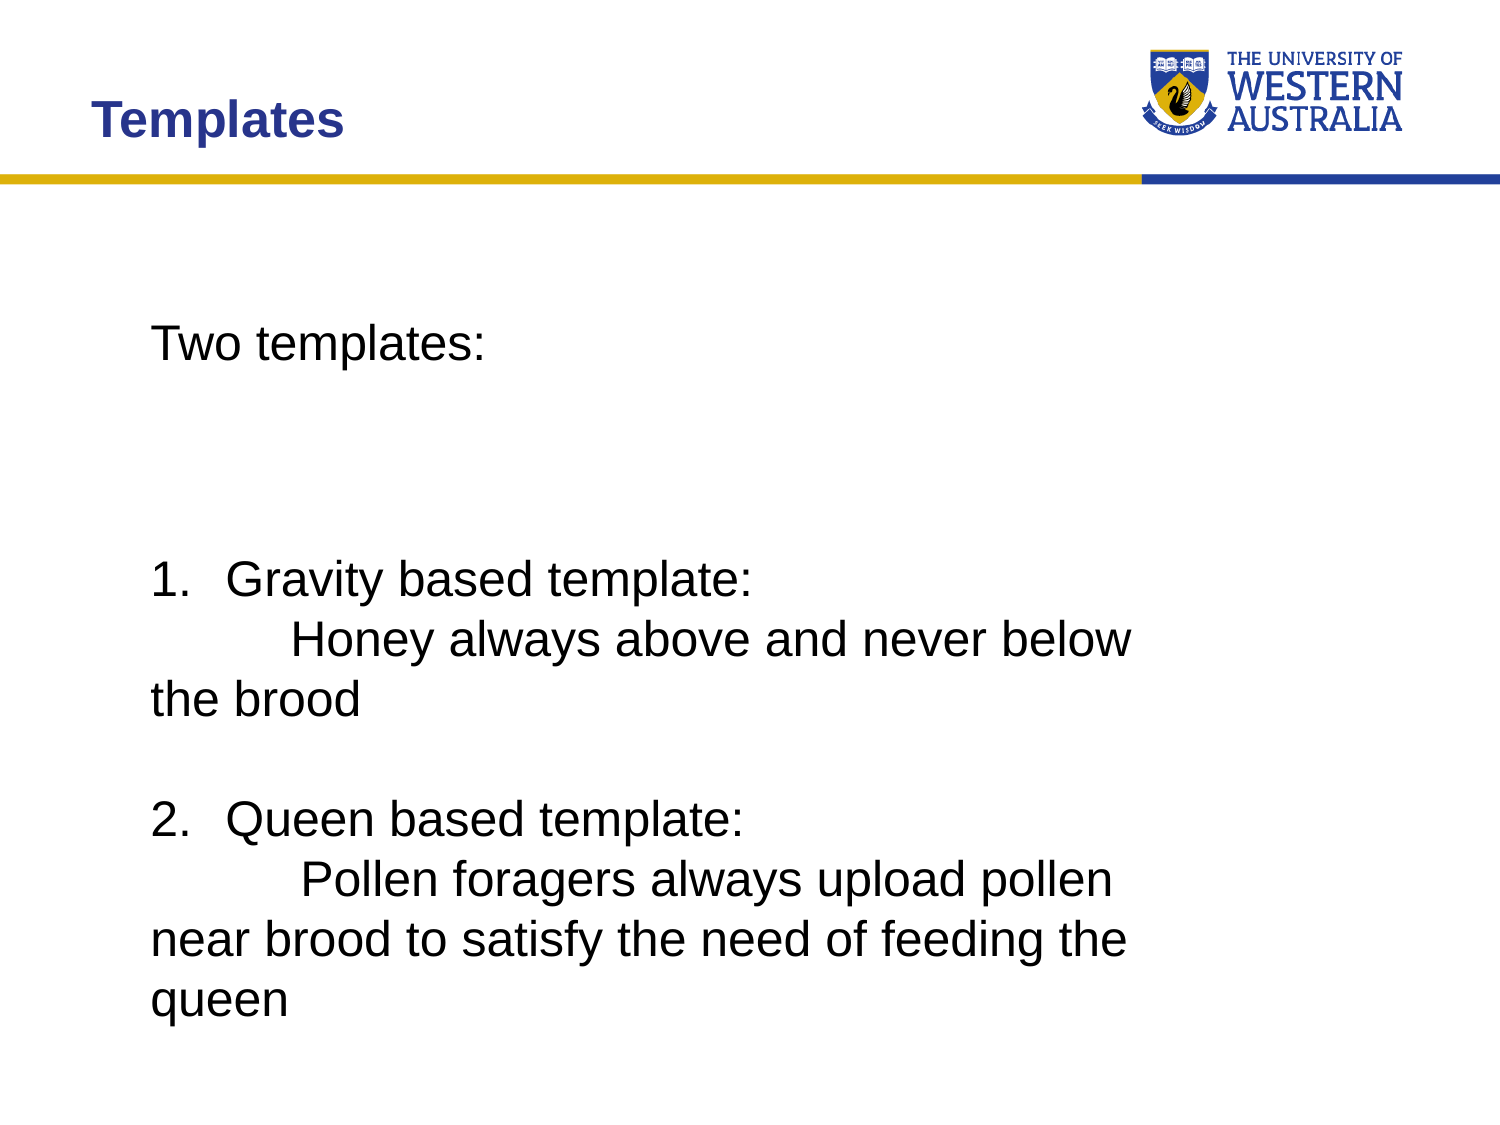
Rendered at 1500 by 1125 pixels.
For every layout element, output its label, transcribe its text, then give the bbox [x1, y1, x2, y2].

list Templates [76, 78, 1069, 173]
text_box Two templates: [135, 302, 1329, 378]
picture [0, 0, 1500, 184]
text_box Gravity based template: Honey always above and never below the brood Queen based template: Pollen foragers always upload pollen near brood to satisfy the need of feeding the queen [135, 538, 1187, 1125]
